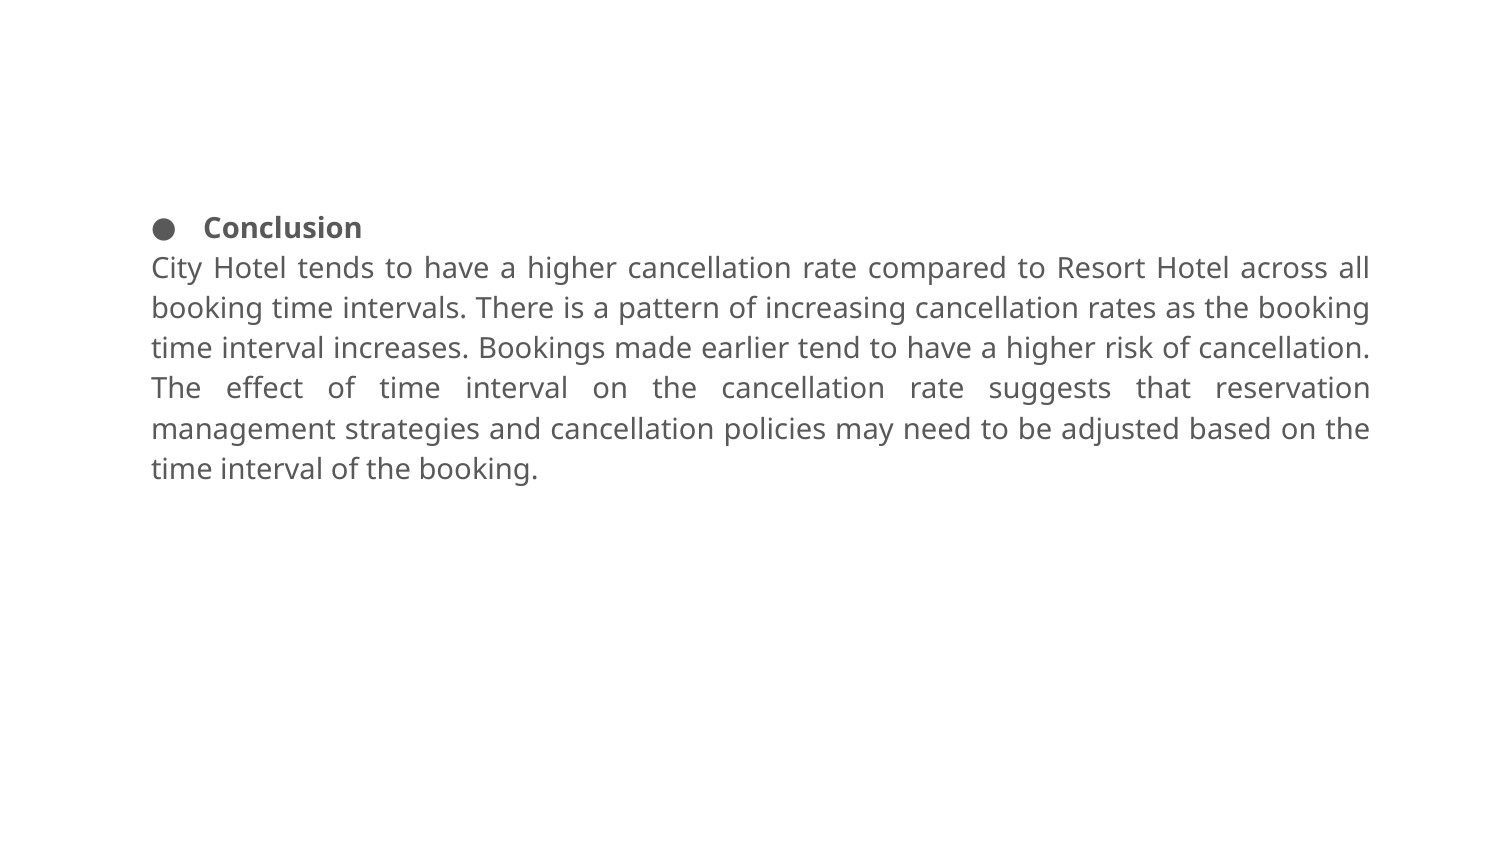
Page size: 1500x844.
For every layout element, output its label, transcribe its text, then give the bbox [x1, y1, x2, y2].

list Conclusion City Hotel tends to have a higher cancellation rate compared to Resort Hotel across all booking time intervals. There is a pattern of increasing cancellation rates as the booking time interval increases. Bookings made earlier tend to have a higher risk of cancellation. The effect of time interval on the cancellation rate suggests that reservation management strategies and cancellation policies may need to be adjusted based on the time interval of the booking. [113, 189, 1387, 750]
